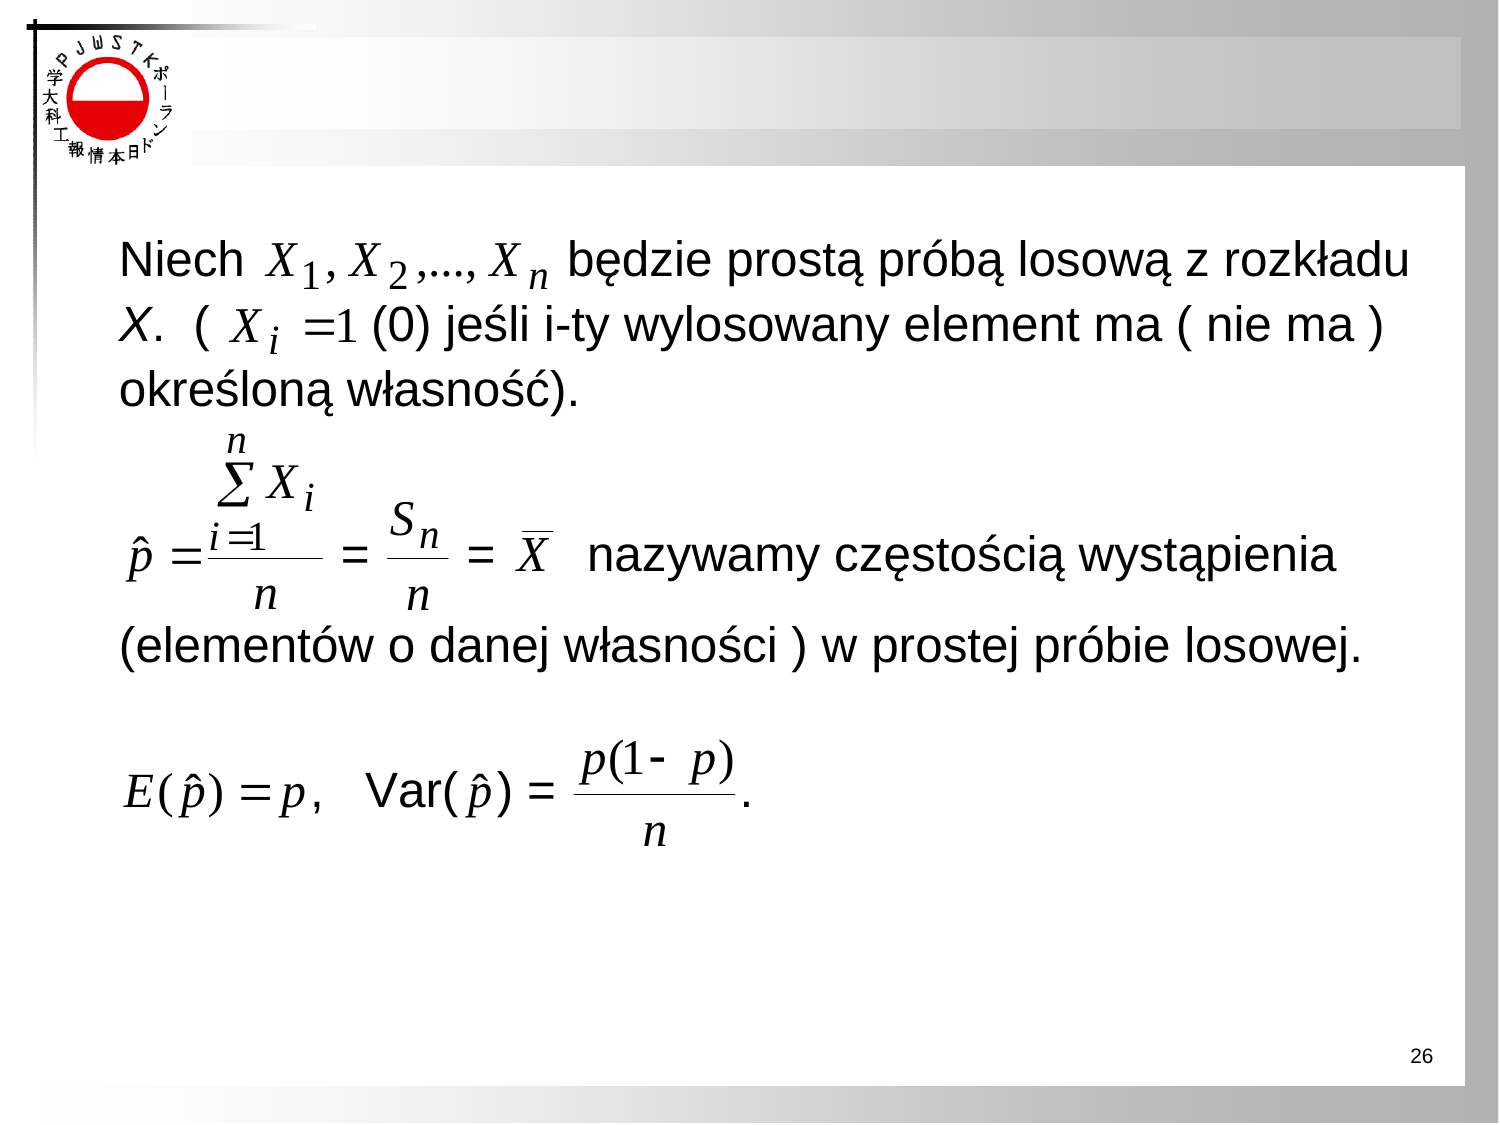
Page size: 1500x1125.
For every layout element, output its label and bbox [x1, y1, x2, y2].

text_box [118, 116, 1458, 1072]
